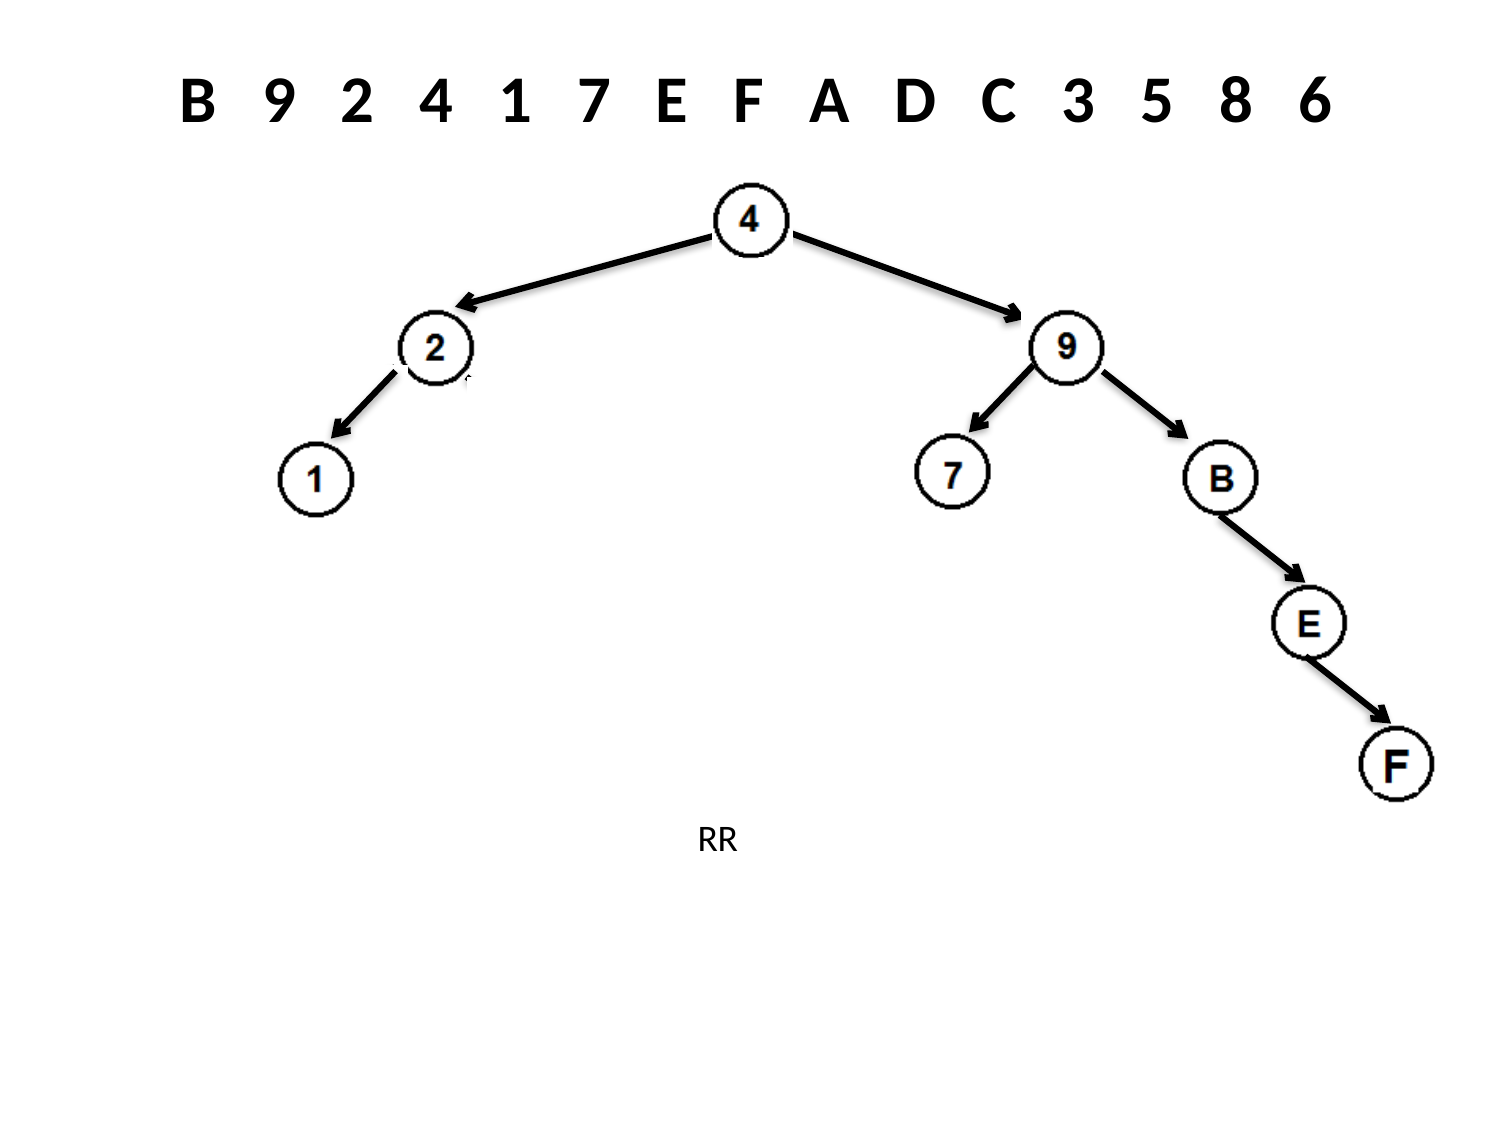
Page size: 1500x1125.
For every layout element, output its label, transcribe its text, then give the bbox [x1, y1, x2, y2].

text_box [330, 370, 396, 439]
picture [1348, 723, 1447, 807]
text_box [1305, 655, 1392, 724]
picture [1262, 582, 1352, 669]
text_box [968, 364, 1034, 433]
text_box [454, 235, 714, 308]
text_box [1102, 371, 1189, 440]
picture [1174, 432, 1262, 519]
picture [678, 788, 777, 878]
picture [703, 173, 795, 267]
picture [98, 300, 785, 651]
picture [1018, 300, 1111, 394]
picture [902, 429, 1002, 516]
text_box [786, 231, 1027, 319]
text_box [1219, 514, 1306, 583]
title B 9 2 4 1 7 E F A D C 3 5 8 6 [29, 30, 1483, 162]
